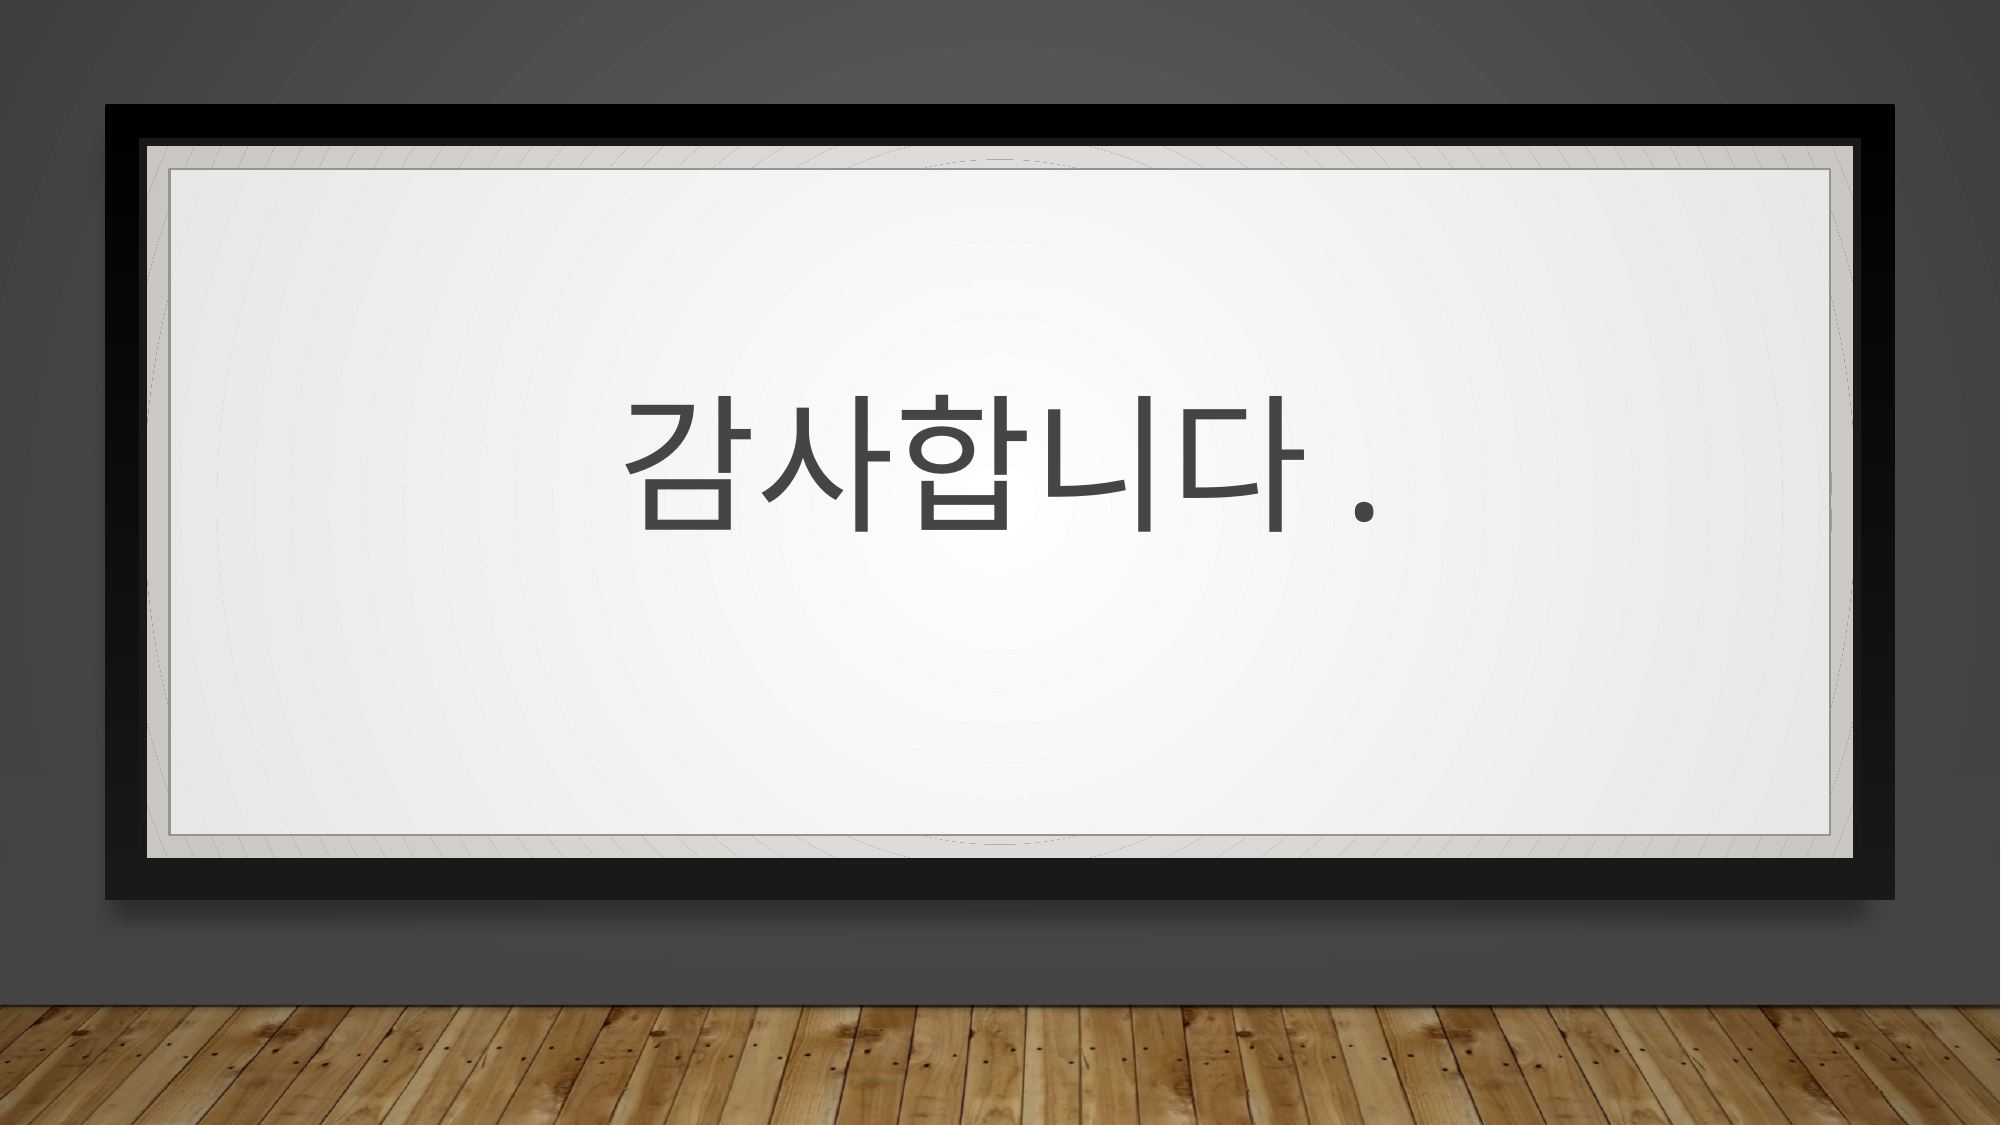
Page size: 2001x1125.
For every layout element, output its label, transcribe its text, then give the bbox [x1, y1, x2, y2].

text_box [142, 141, 1858, 863]
title 감사합니다. [255, 259, 1749, 677]
picture [0, 1006, 2000, 1125]
text_box [0, 0, 2000, 330]
text_box [0, 330, 2000, 1004]
text_box [105, 104, 1895, 900]
text_box [168, 168, 1831, 836]
